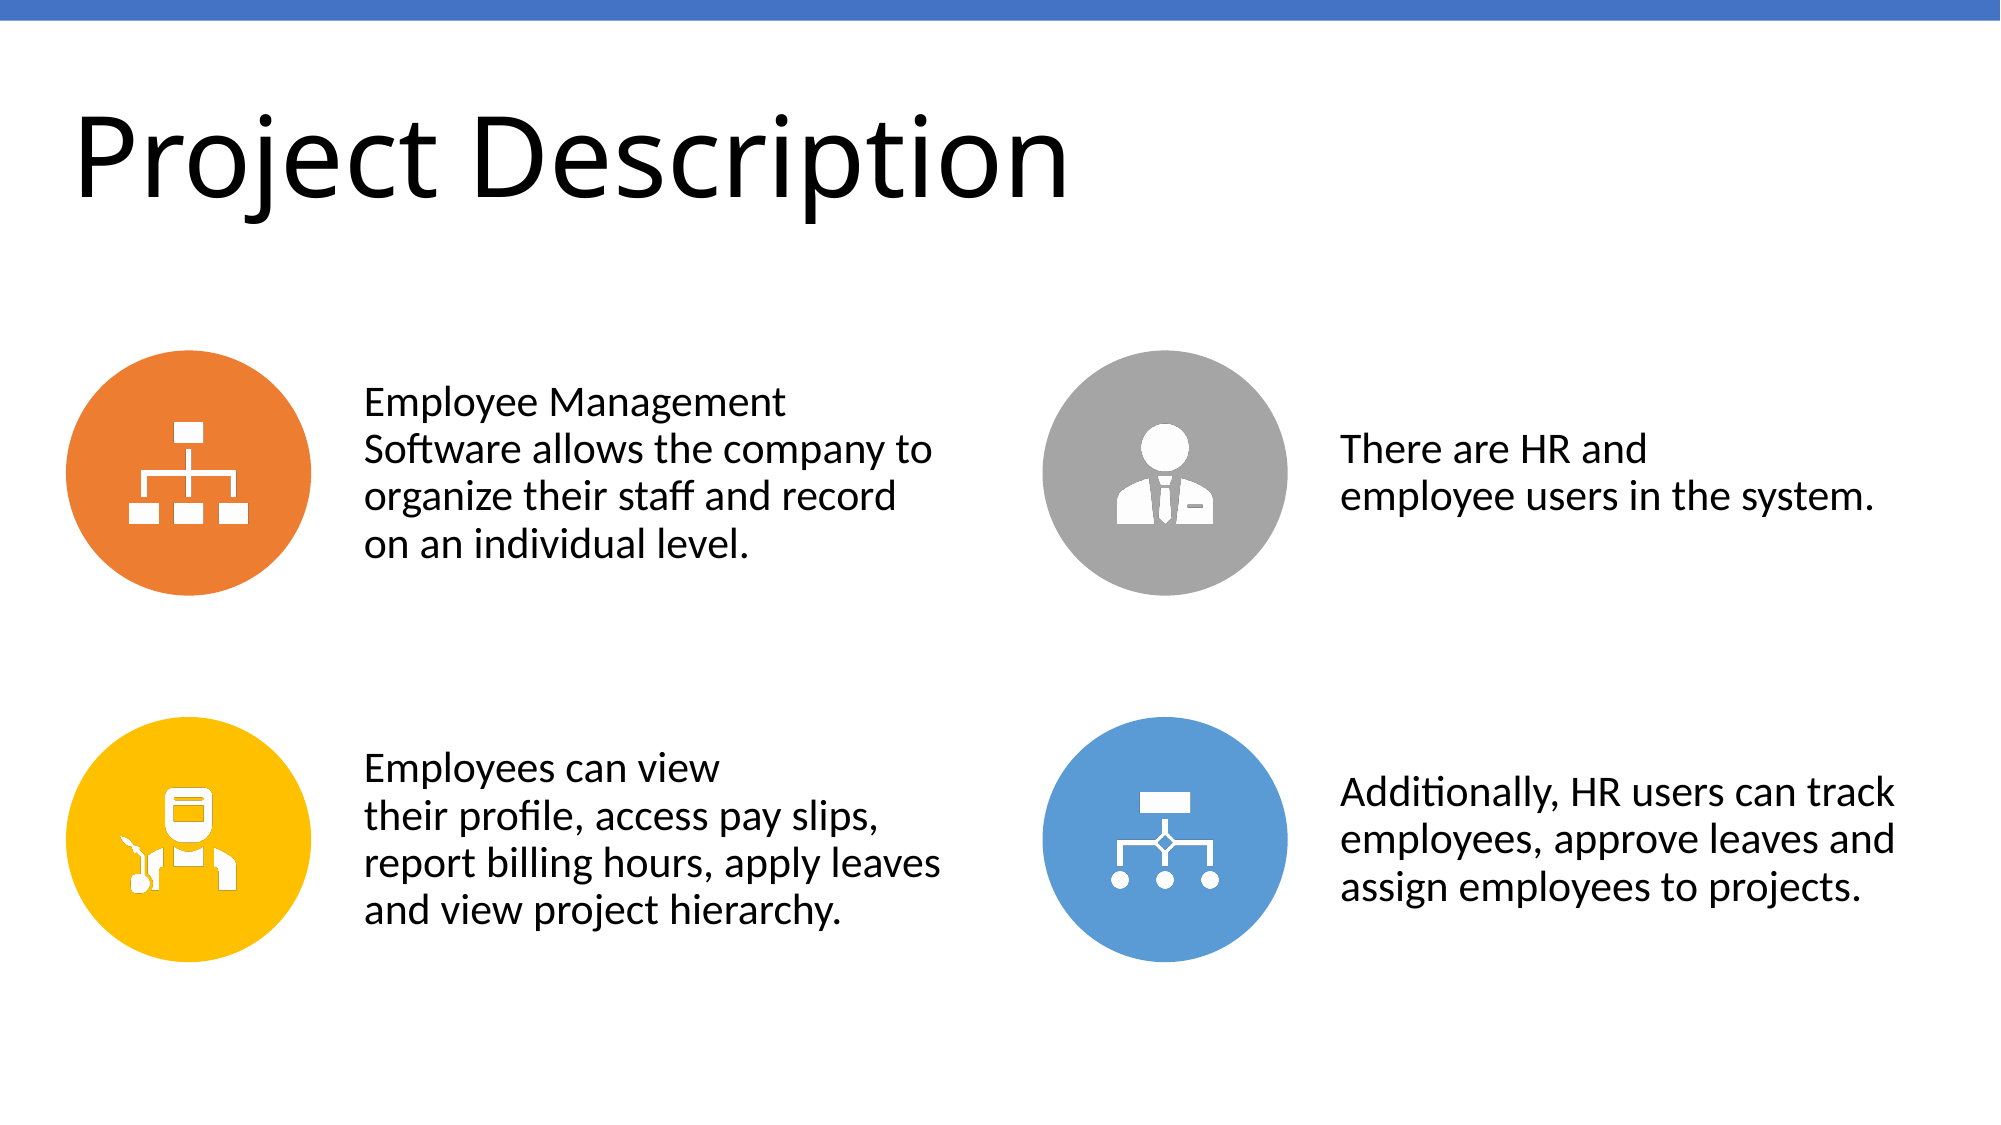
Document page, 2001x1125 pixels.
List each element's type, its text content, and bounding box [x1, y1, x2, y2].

title Project Description [56, 52, 1928, 271]
text_box [0, 0, 2000, 21]
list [56, 299, 1928, 1014]
